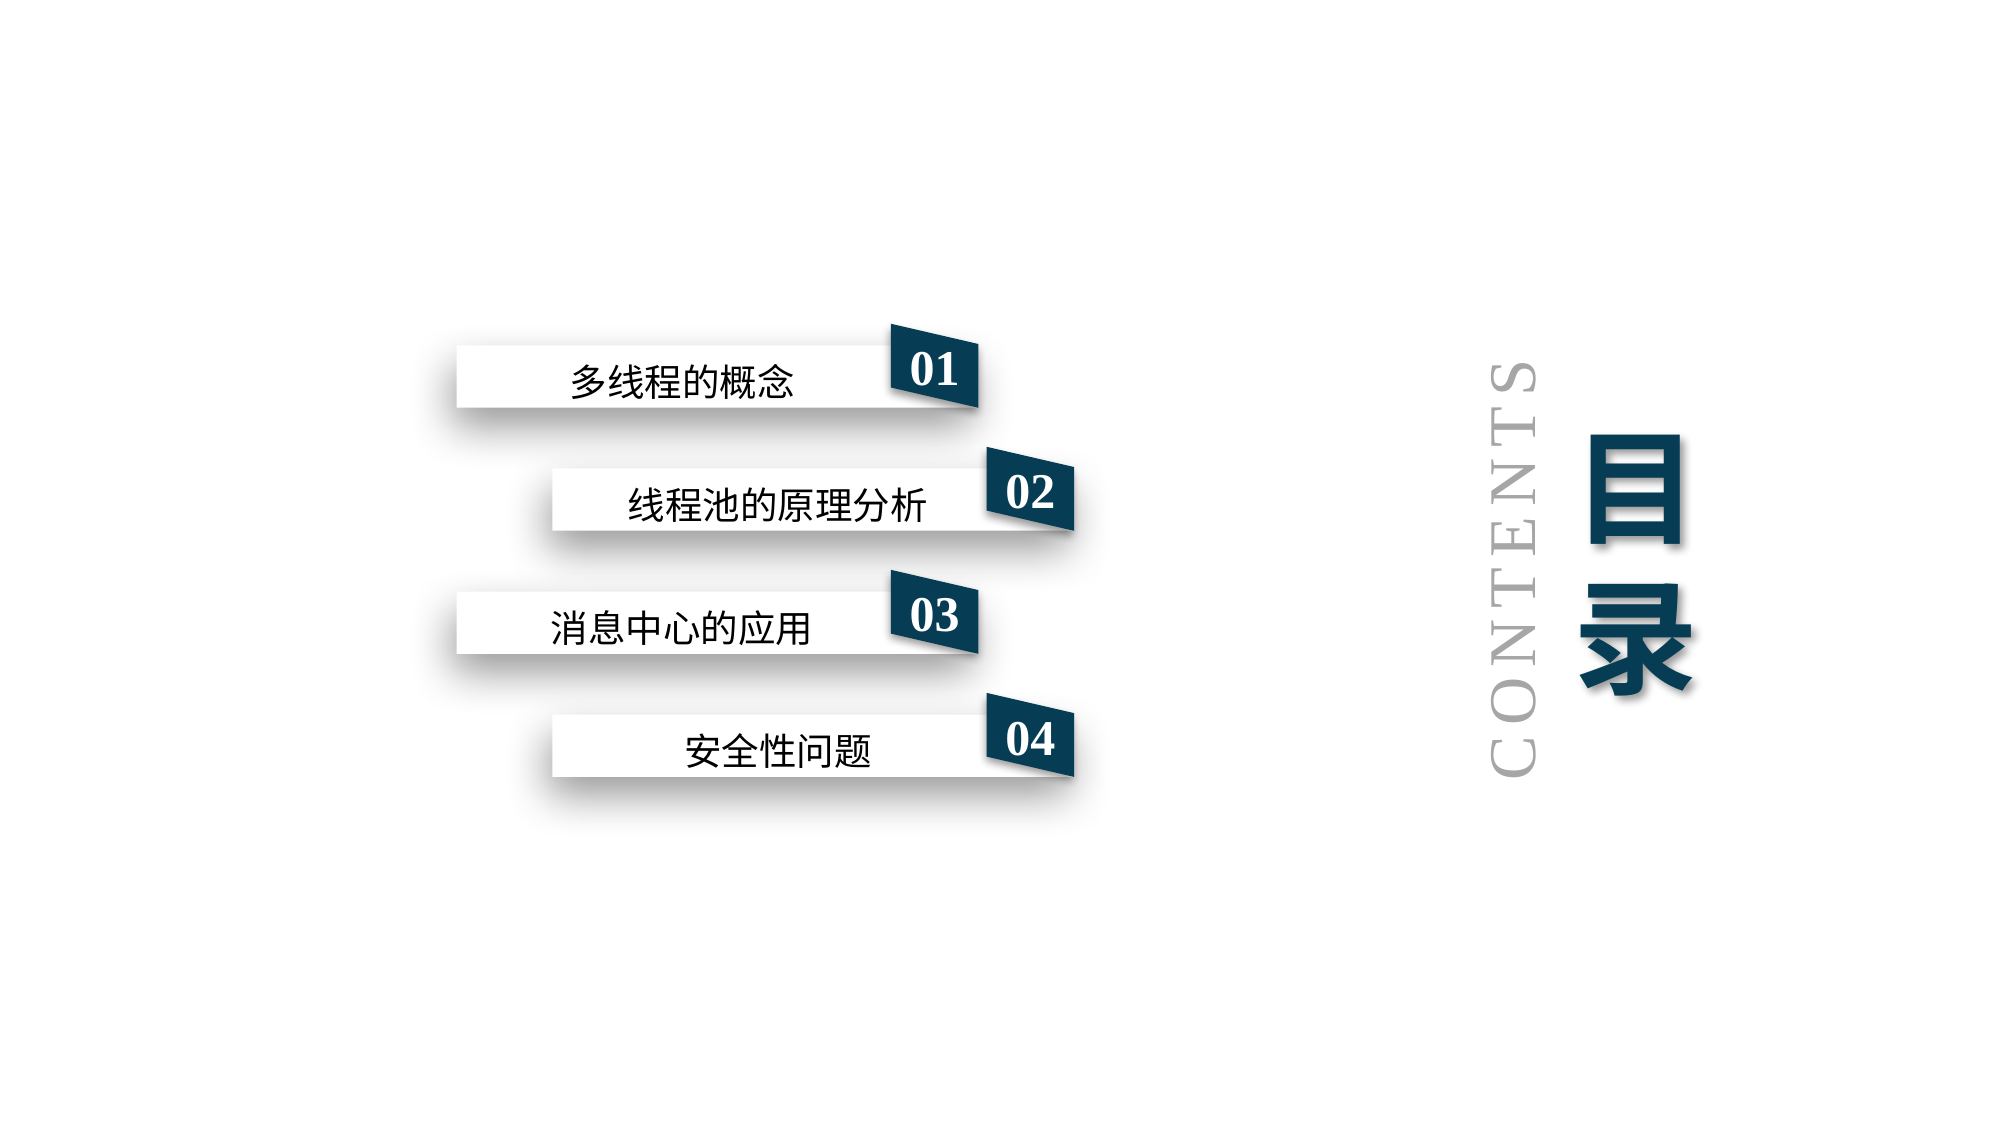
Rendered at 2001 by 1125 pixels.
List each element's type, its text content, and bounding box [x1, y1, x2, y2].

text_box 线程池的原理分析 [551, 467, 1021, 532]
text_box 目录 [1558, 461, 1650, 659]
text_box 04 [985, 691, 1076, 779]
text_box 消息中心的应用 [456, 591, 931, 655]
text_box 02 [985, 445, 1076, 533]
text_box 多线程的概念 [456, 344, 926, 409]
text_box 安全性问题 [551, 714, 1021, 778]
text_box 01 [889, 322, 980, 410]
text_box 03 [889, 568, 980, 656]
text_box CONTENTS [1459, 286, 1558, 854]
